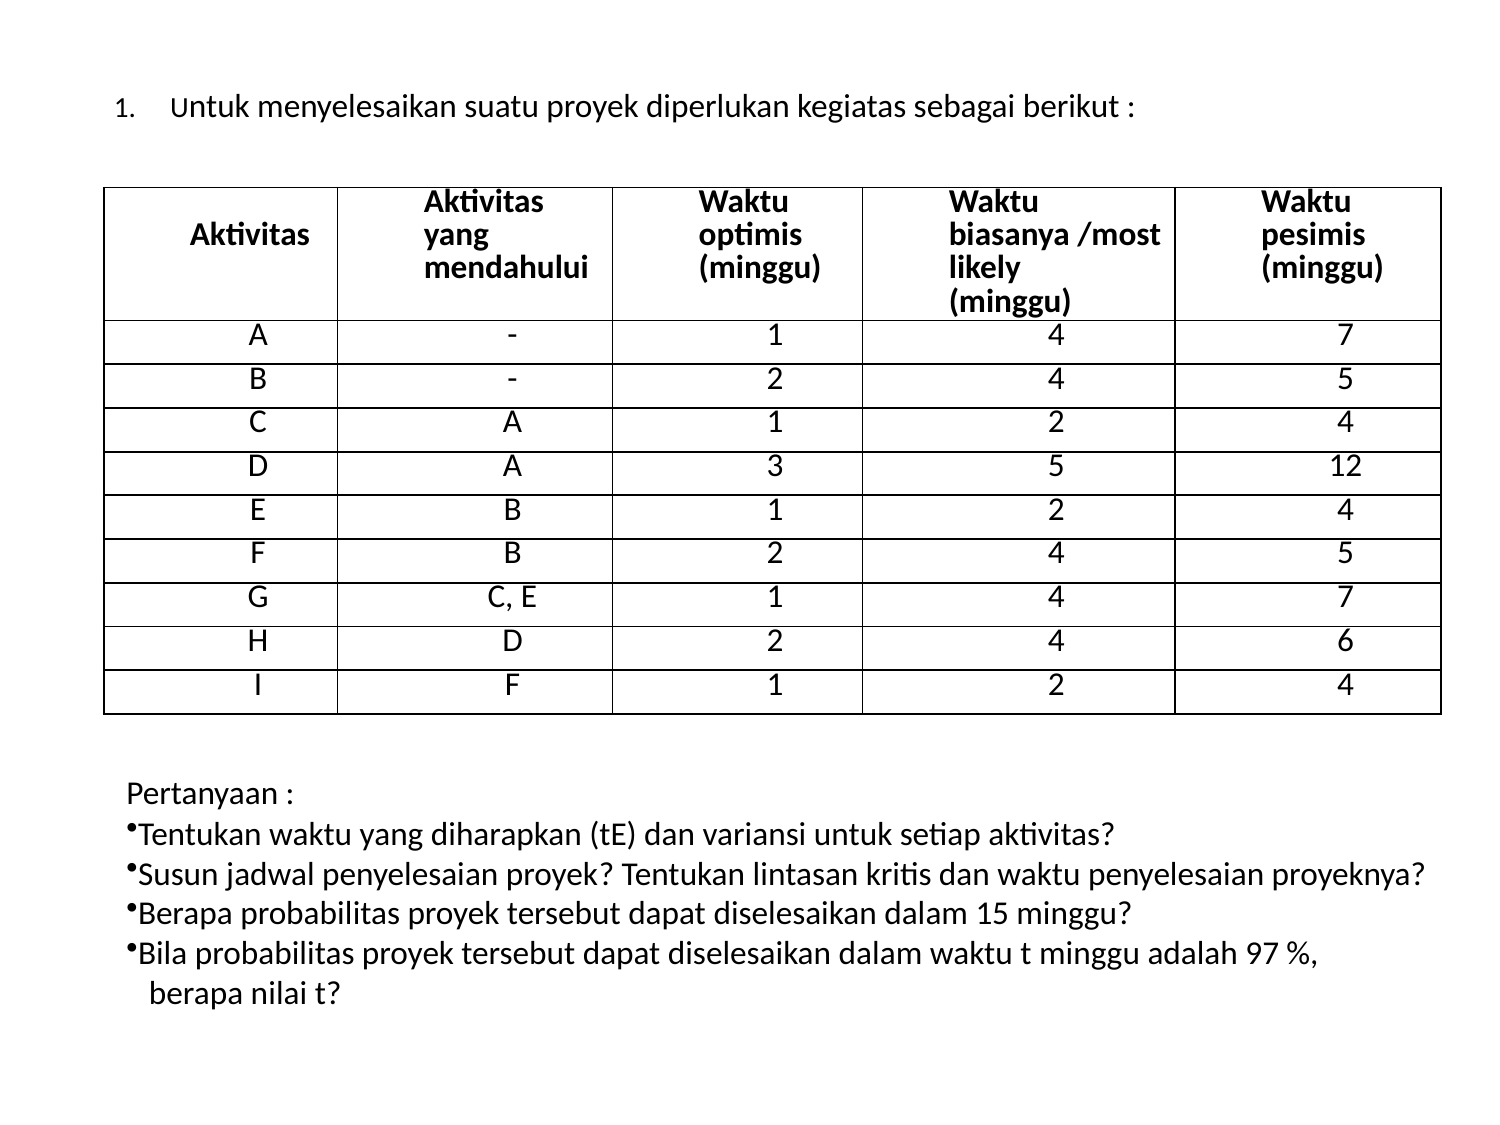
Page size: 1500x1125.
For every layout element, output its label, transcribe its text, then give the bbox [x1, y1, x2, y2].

table_cell 5 [1176, 365, 1440, 407]
table_cell 7 [1176, 321, 1440, 363]
table_cell 1 [613, 321, 862, 363]
table_cell 7 [1176, 584, 1440, 626]
table_cell C, E [338, 584, 612, 626]
table_header Aktivitas yang mendahului [338, 188, 612, 320]
table_cell 2 [613, 365, 862, 407]
table_cell D [105, 453, 337, 494]
table_header Waktu optimis (minggu) [613, 188, 862, 320]
table_cell 2 [863, 409, 1174, 451]
table_cell - [338, 321, 612, 363]
table_cell 4 [863, 584, 1174, 626]
table_cell 2 [613, 540, 862, 582]
table_cell 5 [863, 453, 1174, 494]
table_cell A [338, 409, 612, 451]
table_cell 6 [1176, 627, 1440, 669]
table_cell C [105, 409, 337, 451]
table_cell D [338, 627, 612, 669]
table_header Aktivitas [105, 188, 337, 320]
table_cell G [105, 584, 337, 626]
table_cell 1 [613, 409, 862, 451]
table_cell 12 [1176, 453, 1440, 494]
table_cell B [105, 365, 337, 407]
table_cell 1 [613, 496, 862, 538]
table_cell 4 [1176, 671, 1440, 713]
table_cell 4 [1176, 409, 1440, 451]
text_box Untuk menyelesaikan suatu proyek diperlukan kegiatas sebagai berikut : [99, 76, 1153, 131]
table_cell 2 [863, 496, 1174, 538]
table_cell E [105, 496, 337, 538]
table_cell 3 [613, 453, 862, 494]
table_cell A [338, 453, 612, 494]
table_cell F [338, 671, 612, 713]
table_cell 4 [863, 540, 1174, 582]
table_header Waktu pesimis (minggu) [1176, 188, 1440, 320]
table_cell 4 [863, 365, 1174, 407]
text_box Pertanyaan : Tentukan waktu yang diharapkan (tE) dan variansi untuk setiap aktivitas? Susun jadwal penyelesaian proyek? Tentukan lintasan kritis dan waktu penyelesaian proyeknya? Berapa probabilitas proyek tersebut dapat diselesaikan dalam 15 minggu? Bila probabilitas proyek tersebut dapat diselesaikan dalam waktu t minggu adalah 97 %, berapa nilai t? [111, 741, 1443, 1019]
table_cell 1 [613, 671, 862, 713]
table_cell B [338, 540, 612, 582]
table_cell F [105, 540, 337, 582]
table_cell 4 [1176, 496, 1440, 538]
table_cell 2 [613, 627, 862, 669]
table_cell B [338, 496, 612, 538]
table_cell I [105, 671, 337, 713]
table_cell 2 [863, 671, 1174, 713]
table_cell 5 [1176, 540, 1440, 582]
table_cell 4 [863, 321, 1174, 363]
table_cell 4 [863, 627, 1174, 669]
table_cell A [105, 321, 337, 363]
table_cell 1 [613, 584, 862, 626]
table_cell H [105, 627, 337, 669]
table_header Waktu biasanya /most likely (minggu) [863, 188, 1174, 320]
table_cell - [338, 365, 612, 407]
